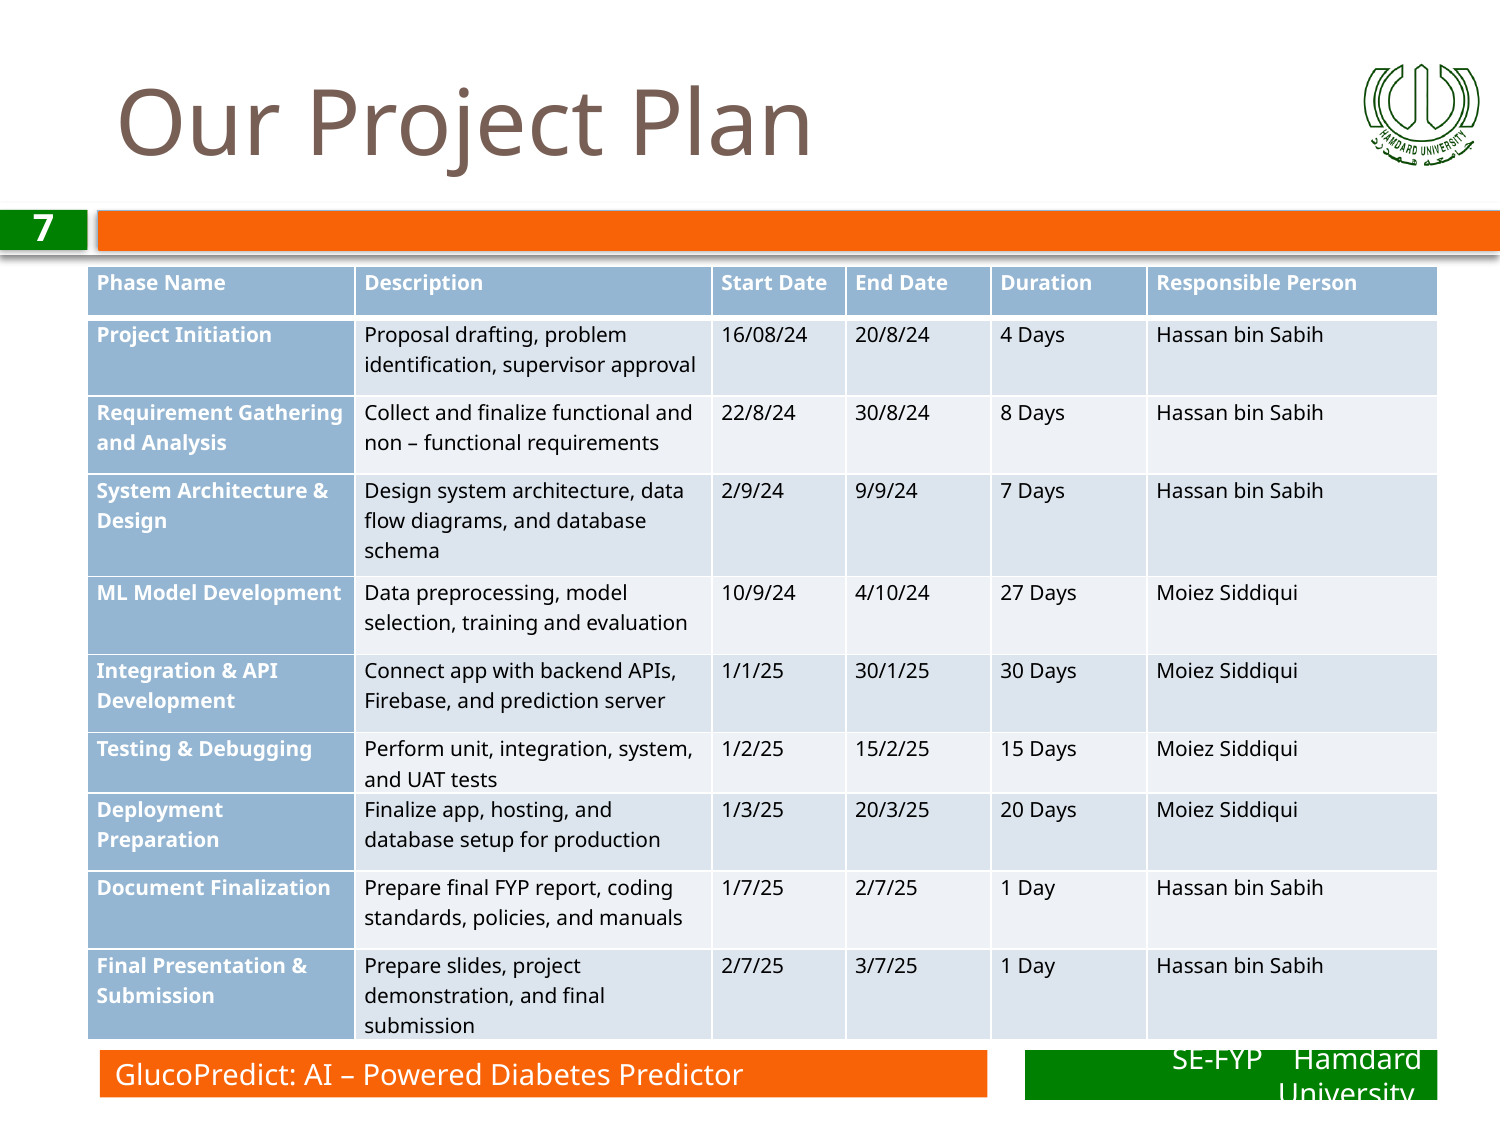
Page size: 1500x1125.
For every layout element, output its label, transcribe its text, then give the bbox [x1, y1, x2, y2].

table_cell Prepare final FYP report, coding standards, policies, and manuals [356, 872, 711, 948]
table_cell System Architecture & Design [88, 475, 354, 576]
table_cell 16/08/24 [713, 321, 845, 395]
slide_number SE-FYP Hamdard University [1025, 1050, 1438, 1100]
table_header Duration [992, 267, 1146, 315]
table_cell 22/8/24 [713, 397, 845, 473]
table_cell 20 Days [992, 794, 1146, 870]
table_cell 3/7/25 [847, 950, 990, 1039]
table_cell Moiez Siddiqui [1148, 577, 1437, 654]
table_cell Requirement Gathering and Analysis [88, 397, 354, 473]
slide_number 7 [0, 209, 88, 250]
table_cell 27 Days [992, 577, 1146, 654]
table_cell 10/9/24 [713, 577, 845, 654]
table_cell Hassan bin Sabih [1148, 321, 1437, 395]
table_cell Document Finalization [88, 872, 354, 948]
table_cell 4/10/24 [847, 577, 990, 654]
table_cell 2/9/24 [713, 475, 845, 576]
table_cell ML Model Development [88, 577, 354, 654]
table_cell 8 Days [992, 397, 1146, 473]
table_cell Design system architecture, data flow diagrams, and database schema [356, 475, 711, 576]
table_cell Connect app with backend APIs, Firebase, and prediction server [356, 655, 711, 732]
picture [1362, 62, 1483, 168]
table_cell 1 Day [992, 872, 1146, 948]
table_cell Moiez Siddiqui [1148, 655, 1437, 732]
table_header Start Date [713, 267, 845, 315]
table_cell 30/1/25 [847, 655, 990, 732]
table_cell 20/3/25 [847, 794, 990, 870]
table_cell 4 Days [992, 321, 1146, 395]
table_header Description [356, 267, 711, 315]
table_cell Testing & Debugging [88, 733, 354, 792]
table_cell Collect and finalize functional and non – functional requirements [356, 397, 711, 473]
table_cell 30/8/24 [847, 397, 990, 473]
table_cell Data preprocessing, model selection, training and evaluation [356, 577, 711, 654]
footer GlucoPredict: AI – Powered Diabetes Predictor [99, 1050, 988, 1098]
table_cell Moiez Siddiqui [1148, 794, 1437, 870]
table_header End Date [847, 267, 990, 315]
table_cell 15/2/25 [847, 733, 990, 792]
table_cell 1/1/25 [713, 655, 845, 732]
table_cell Hassan bin Sabih [1148, 475, 1437, 576]
table_cell 2/7/25 [847, 872, 990, 948]
table_cell 9/9/24 [847, 475, 990, 576]
table_header Responsible Person [1148, 267, 1437, 315]
table_cell Prepare slides, project demonstration, and final submission [356, 950, 711, 1039]
table_cell 2/7/25 [713, 950, 845, 1039]
title Our Project Plan [100, 37, 1350, 200]
table_cell 1/7/25 [713, 872, 845, 948]
table_cell 30 Days [992, 655, 1146, 732]
table_cell Perform unit, integration, system, and UAT tests [356, 733, 711, 792]
table_header Phase Name [88, 267, 354, 315]
table_cell Project Initiation [88, 321, 354, 395]
table_cell 20/8/24 [847, 321, 990, 395]
table_cell Hassan bin Sabih [1148, 397, 1437, 473]
table_cell 1 Day [992, 950, 1146, 1039]
table_cell Final Presentation & Submission [88, 950, 354, 1039]
table_cell 7 Days [992, 475, 1146, 576]
table_cell Hassan bin Sabih [1148, 950, 1437, 1039]
table_cell 15 Days [992, 733, 1146, 792]
table_cell 1/3/25 [713, 794, 845, 870]
table_cell 1/2/25 [713, 733, 845, 792]
table_cell Proposal drafting, problem identification, supervisor approval [356, 321, 711, 395]
table_cell Integration & API Development [88, 655, 354, 732]
table_cell Finalize app, hosting, and database setup for production [356, 794, 711, 870]
table_cell Hassan bin Sabih [1148, 872, 1437, 948]
table_cell Deployment Preparation [88, 794, 354, 870]
table_cell Moiez Siddiqui [1148, 733, 1437, 792]
